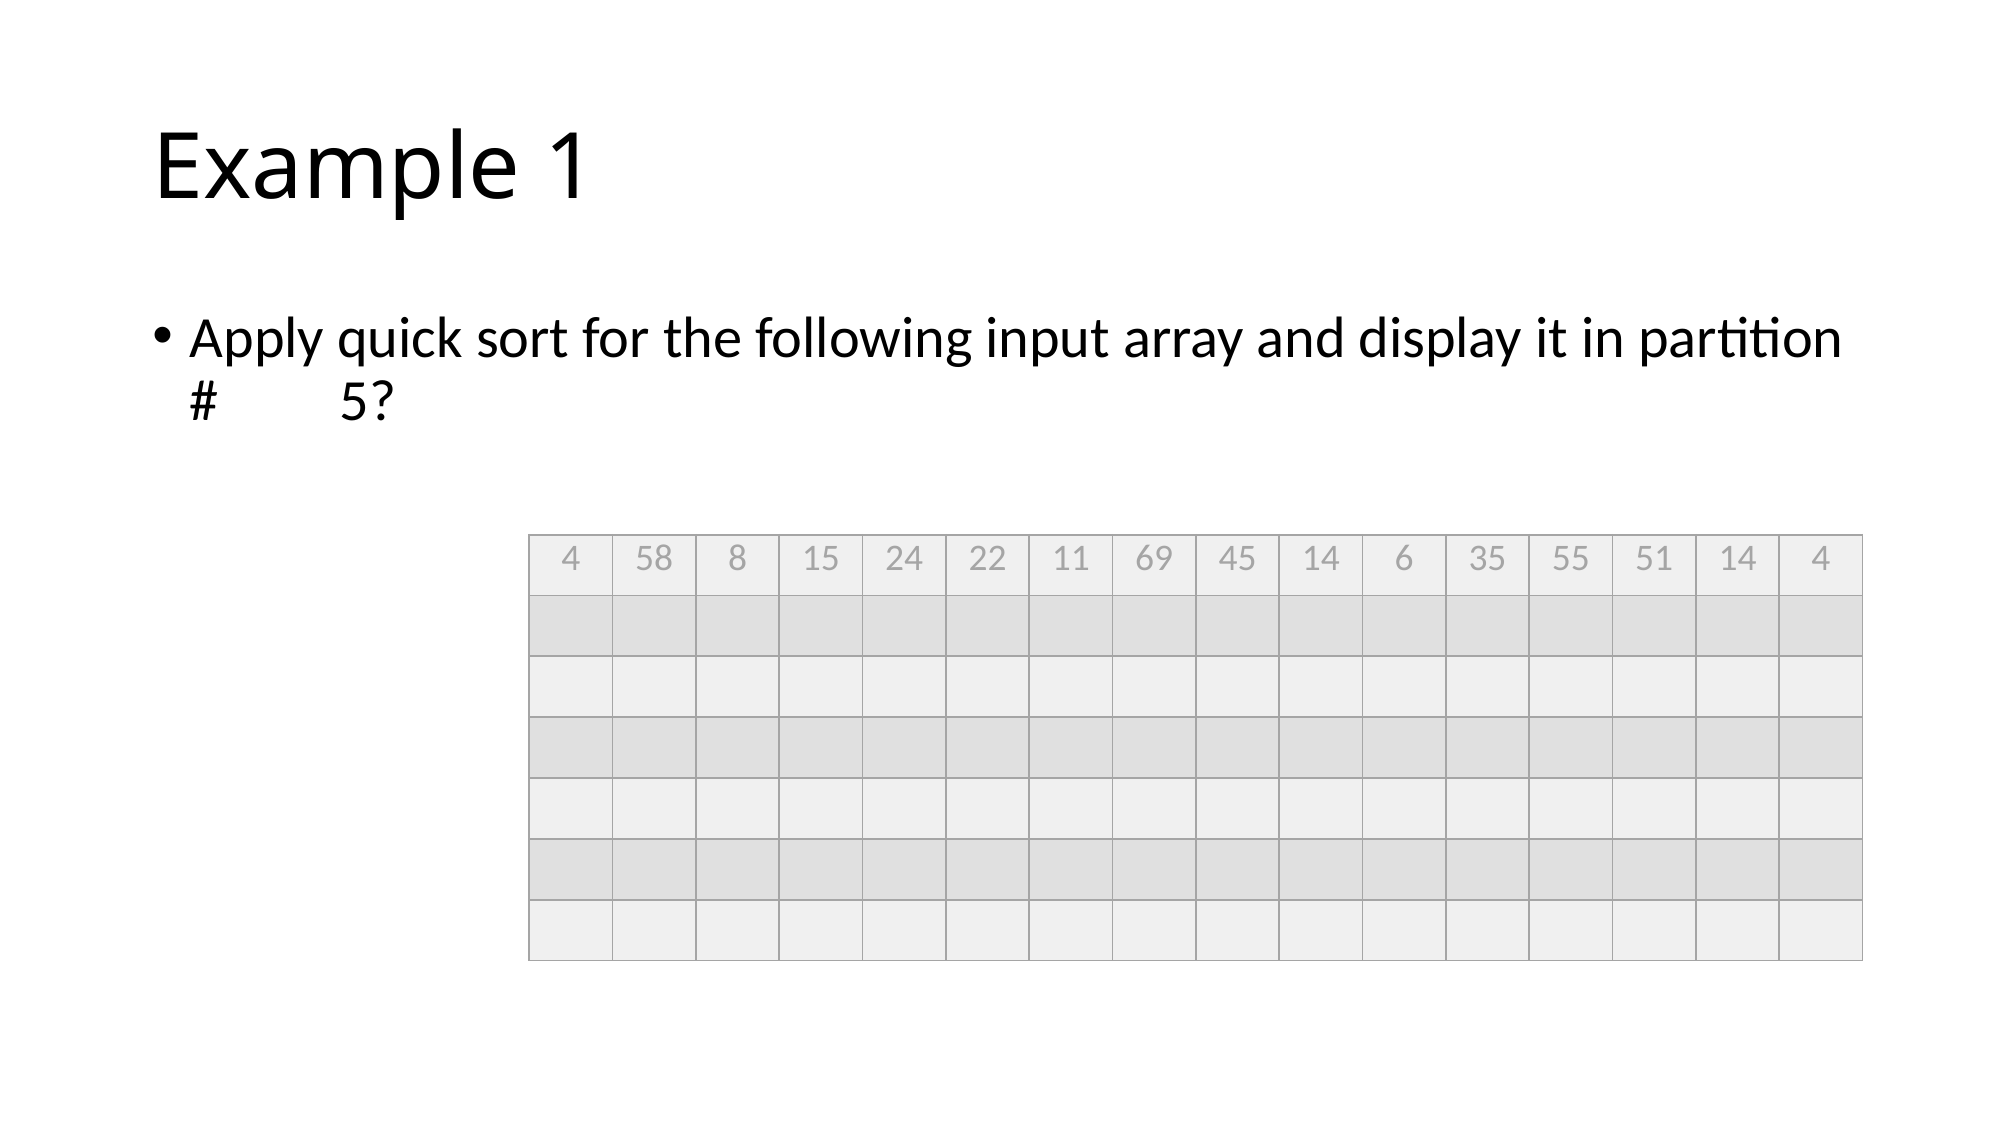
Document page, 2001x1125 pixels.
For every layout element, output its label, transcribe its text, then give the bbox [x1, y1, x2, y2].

table_cell [1280, 718, 1362, 777]
list Apply quick sort for the following input array and display it in partition # 5? [137, 299, 1863, 1014]
table_cell [1697, 718, 1778, 777]
table_cell [947, 596, 1028, 655]
table_cell [1780, 901, 1862, 960]
table_header 69 [1113, 536, 1195, 595]
table_cell [1530, 779, 1612, 838]
table_cell [530, 840, 612, 899]
table_cell [1530, 840, 1612, 899]
table_cell [1697, 840, 1778, 899]
table_header 51 [1613, 536, 1695, 595]
table_cell [947, 901, 1028, 960]
table_cell [863, 779, 945, 838]
table_cell [1447, 779, 1528, 838]
table_cell [1530, 596, 1612, 655]
table_cell [1530, 657, 1612, 716]
table_cell [780, 718, 862, 777]
table_cell [780, 779, 862, 838]
table_cell [1197, 718, 1278, 777]
table_cell [863, 840, 945, 899]
table_cell [1447, 840, 1528, 899]
table_cell [1197, 596, 1278, 655]
table_cell [1697, 596, 1778, 655]
table_header 4 [530, 536, 612, 595]
table_cell [780, 840, 862, 899]
table_cell [530, 718, 612, 777]
table_header 11 [1030, 536, 1112, 595]
table_cell [863, 718, 945, 777]
table_cell [1030, 718, 1112, 777]
table_header 58 [613, 536, 695, 595]
table_cell [863, 596, 945, 655]
table_cell [1197, 901, 1278, 960]
table_cell [697, 779, 778, 838]
table_cell [863, 657, 945, 716]
table_cell [780, 596, 862, 655]
table_cell [530, 901, 612, 960]
table_cell [780, 657, 862, 716]
table_cell [530, 779, 612, 838]
table_cell [1613, 840, 1695, 899]
table_cell [1447, 657, 1528, 716]
table_header 22 [947, 536, 1028, 595]
table_cell [1030, 657, 1112, 716]
table_cell [1780, 657, 1862, 716]
title Example 1 [137, 59, 1863, 278]
table_cell [1363, 596, 1445, 655]
table_cell [947, 718, 1028, 777]
table_cell [1030, 779, 1112, 838]
table_header 35 [1447, 536, 1528, 595]
table_cell [697, 657, 778, 716]
table_cell [1030, 596, 1112, 655]
table_cell [1697, 779, 1778, 838]
table_cell [1780, 779, 1862, 838]
table_cell [1530, 718, 1612, 777]
table_cell [1280, 840, 1362, 899]
table_header 24 [863, 536, 945, 595]
table_header 15 [780, 536, 862, 595]
table_cell [697, 901, 778, 960]
table_cell [780, 901, 862, 960]
table_cell [1363, 657, 1445, 716]
table_cell [1447, 901, 1528, 960]
table_cell [1447, 718, 1528, 777]
table_cell [1113, 718, 1195, 777]
table_cell [1780, 840, 1862, 899]
table_cell [1197, 840, 1278, 899]
table_cell [947, 779, 1028, 838]
table_header 8 [697, 536, 778, 595]
table_header 4 [1780, 536, 1862, 595]
table_cell [613, 657, 695, 716]
table_cell [947, 657, 1028, 716]
table_cell [947, 840, 1028, 899]
table_header 14 [1697, 536, 1778, 595]
table_cell [1447, 596, 1528, 655]
table_cell [1363, 901, 1445, 960]
table_cell [1613, 718, 1695, 777]
table_header 6 [1363, 536, 1445, 595]
table_cell [1363, 718, 1445, 777]
table_cell [1613, 657, 1695, 716]
table_cell [1697, 901, 1778, 960]
table_cell [1280, 779, 1362, 838]
table_cell [1613, 596, 1695, 655]
table_cell [613, 779, 695, 838]
table_cell [1613, 779, 1695, 838]
table_cell [530, 596, 612, 655]
table_cell [1113, 840, 1195, 899]
table_cell [1697, 657, 1778, 716]
table_cell [697, 718, 778, 777]
table_cell [1030, 901, 1112, 960]
table_cell [1363, 779, 1445, 838]
table_cell [1197, 779, 1278, 838]
table_cell [613, 596, 695, 655]
table_cell [613, 718, 695, 777]
table_header 14 [1280, 536, 1362, 595]
table_cell [697, 596, 778, 655]
table_header 45 [1197, 536, 1278, 595]
table_cell [1113, 779, 1195, 838]
table_cell [530, 657, 612, 716]
table_cell [1613, 901, 1695, 960]
table_cell [1363, 840, 1445, 899]
table_cell [1280, 596, 1362, 655]
table_cell [863, 901, 945, 960]
table_cell [1780, 718, 1862, 777]
table_cell [1280, 901, 1362, 960]
table_cell [613, 901, 695, 960]
table_cell [1280, 657, 1362, 716]
table_cell [1113, 901, 1195, 960]
table_cell [1113, 657, 1195, 716]
table_cell [1530, 901, 1612, 960]
table_cell [613, 840, 695, 899]
table_cell [697, 840, 778, 899]
table_cell [1197, 657, 1278, 716]
table_cell [1030, 840, 1112, 899]
table_cell [1780, 596, 1862, 655]
table_header 55 [1530, 536, 1612, 595]
table_cell [1113, 596, 1195, 655]
